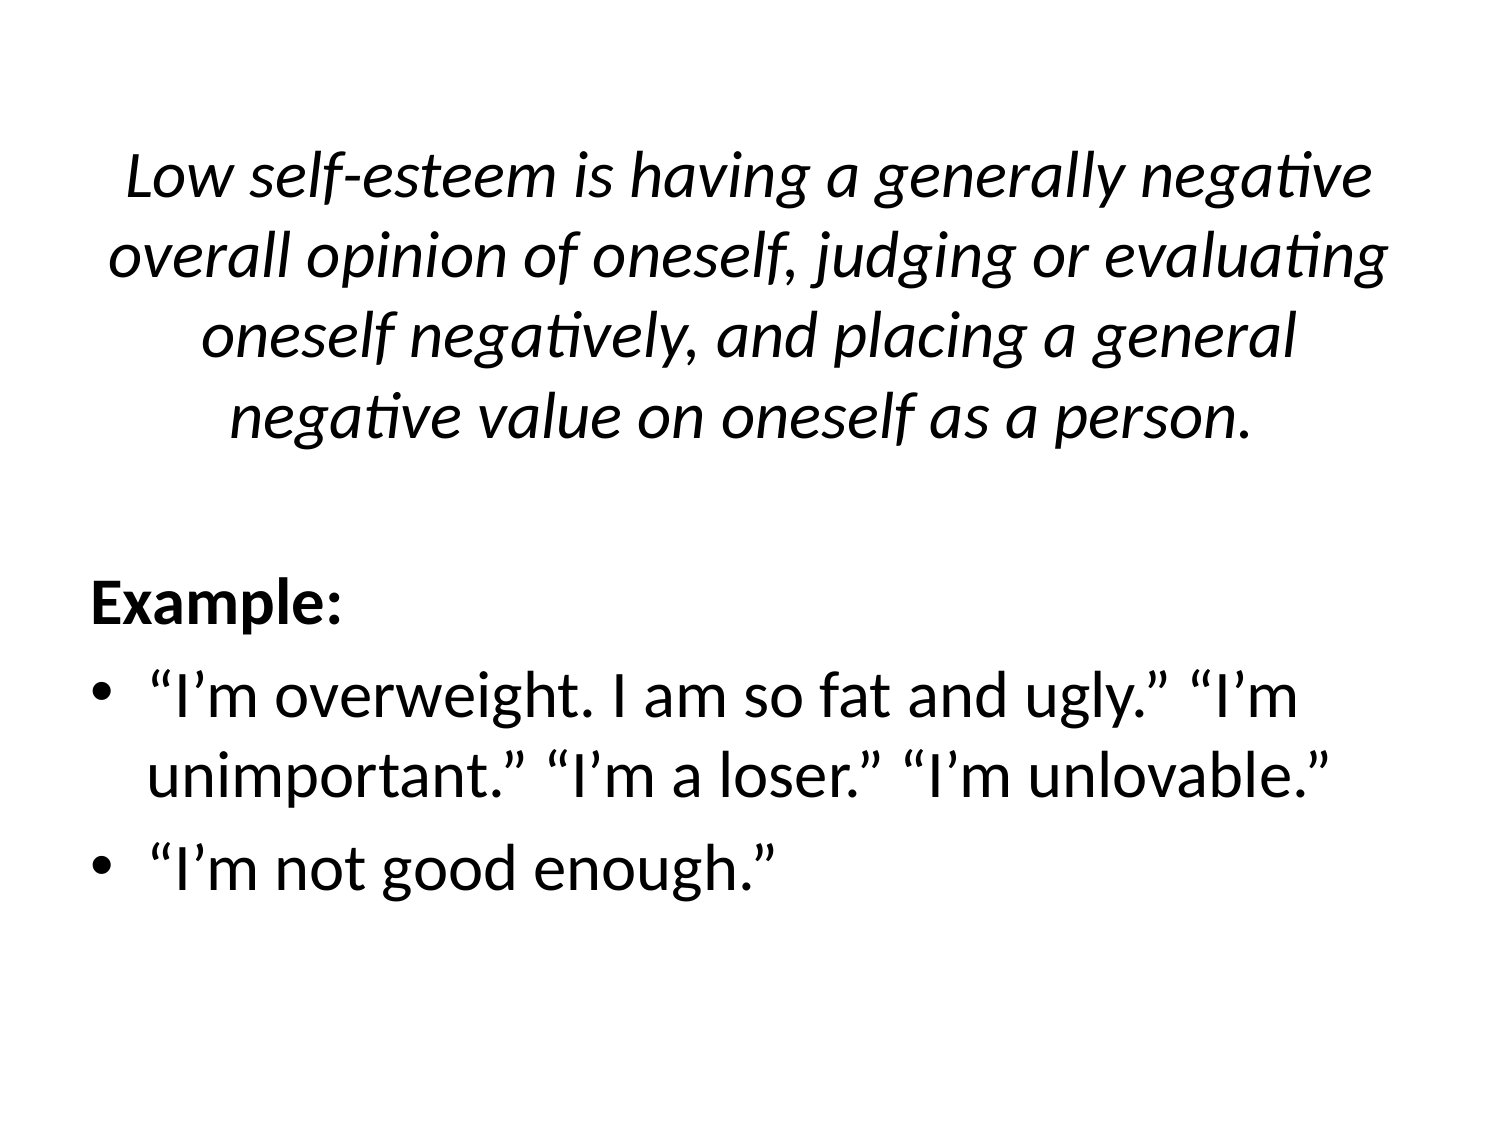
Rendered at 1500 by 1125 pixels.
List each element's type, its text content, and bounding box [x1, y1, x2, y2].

list Example: “I’m overweight. I am so fat and ugly.” “I’m unimportant.” “I’m a loser.” “I’m unlovable.” “I’m not good enough.” [75, 549, 1425, 1063]
title Low self-esteem is having a generally negative overall opinion of oneself, judging or evaluating oneself negatively, and placing a general negative value on oneself as a person. [75, 45, 1425, 538]
